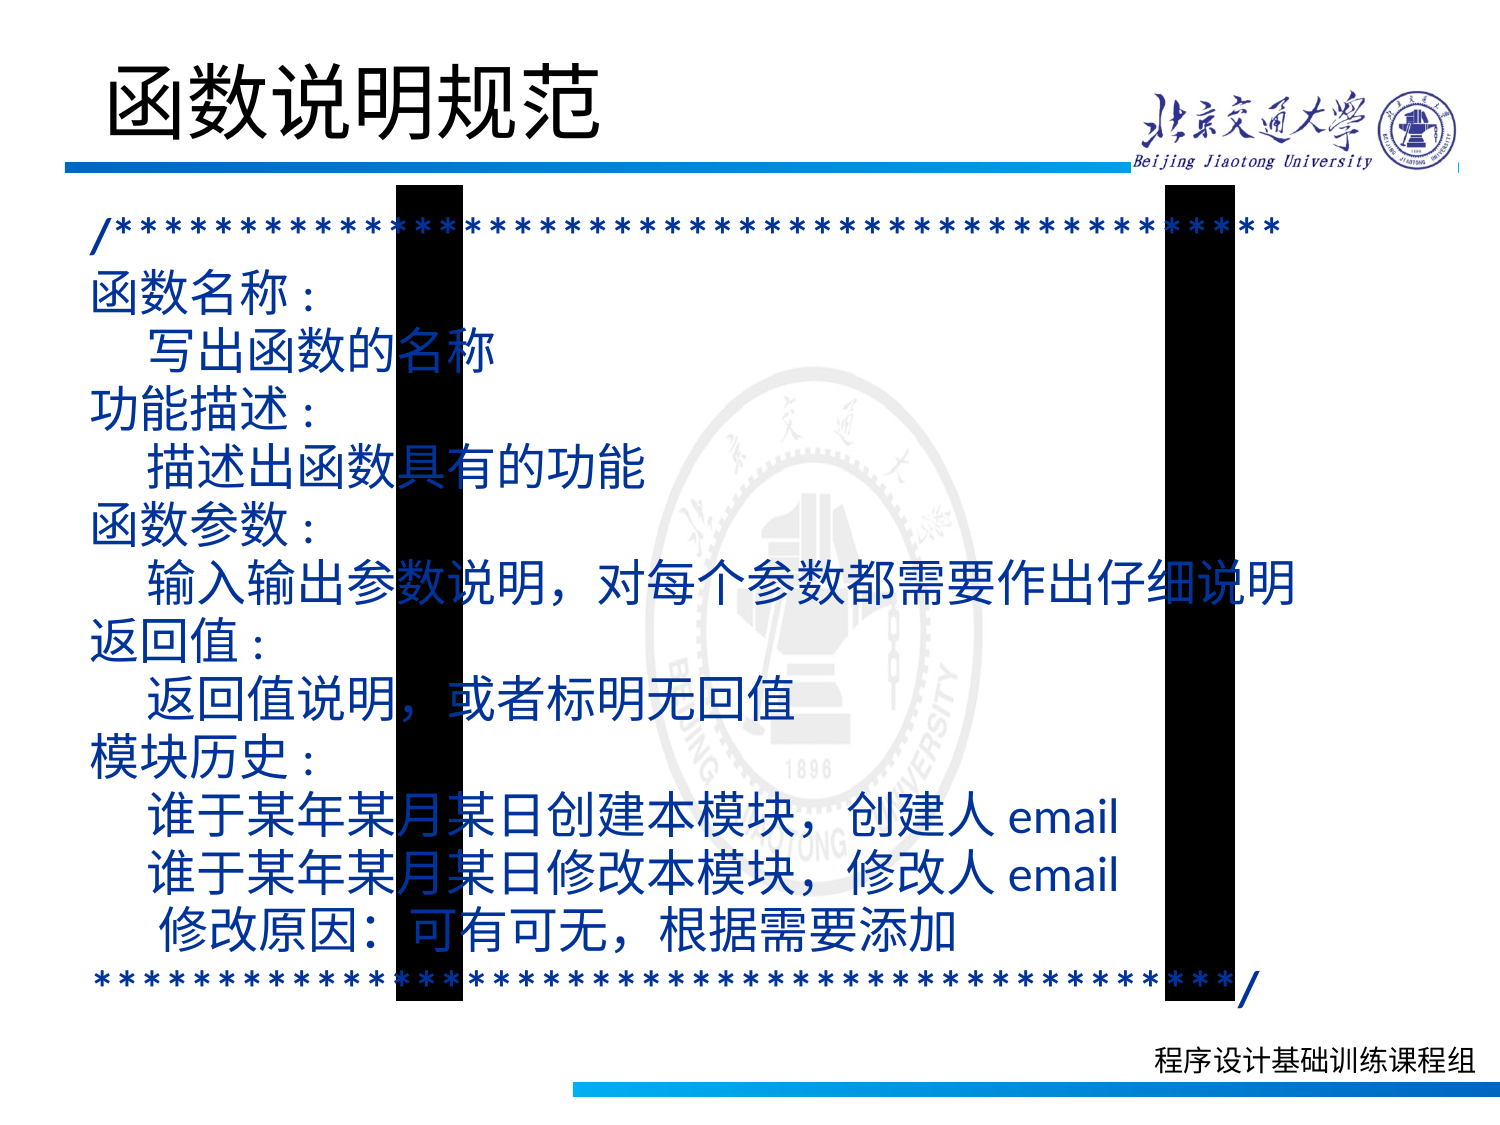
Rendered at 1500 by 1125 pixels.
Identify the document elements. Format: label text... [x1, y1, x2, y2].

picture [1131, 83, 1458, 173]
text_box 程序设计基础训练课程组 [1139, 1034, 1495, 1085]
text_box /*********************************************** 函数名称: 写出函数的名称 功能描述: 描述出函数具有的功能 函数参数: 输入输出参数说明，对每个参数都需要作出仔细说明 返回值: 返回值说明，或者标明无回值 模块历史: 谁于某年某月某日创建本模块，创建人email 谁于某年某月某日修改本模块，修改人email 修改原因：可有可无，根据需要添加 **********************************************/ [75, 208, 1469, 1059]
text_box 函数说明规范 [88, 42, 987, 158]
